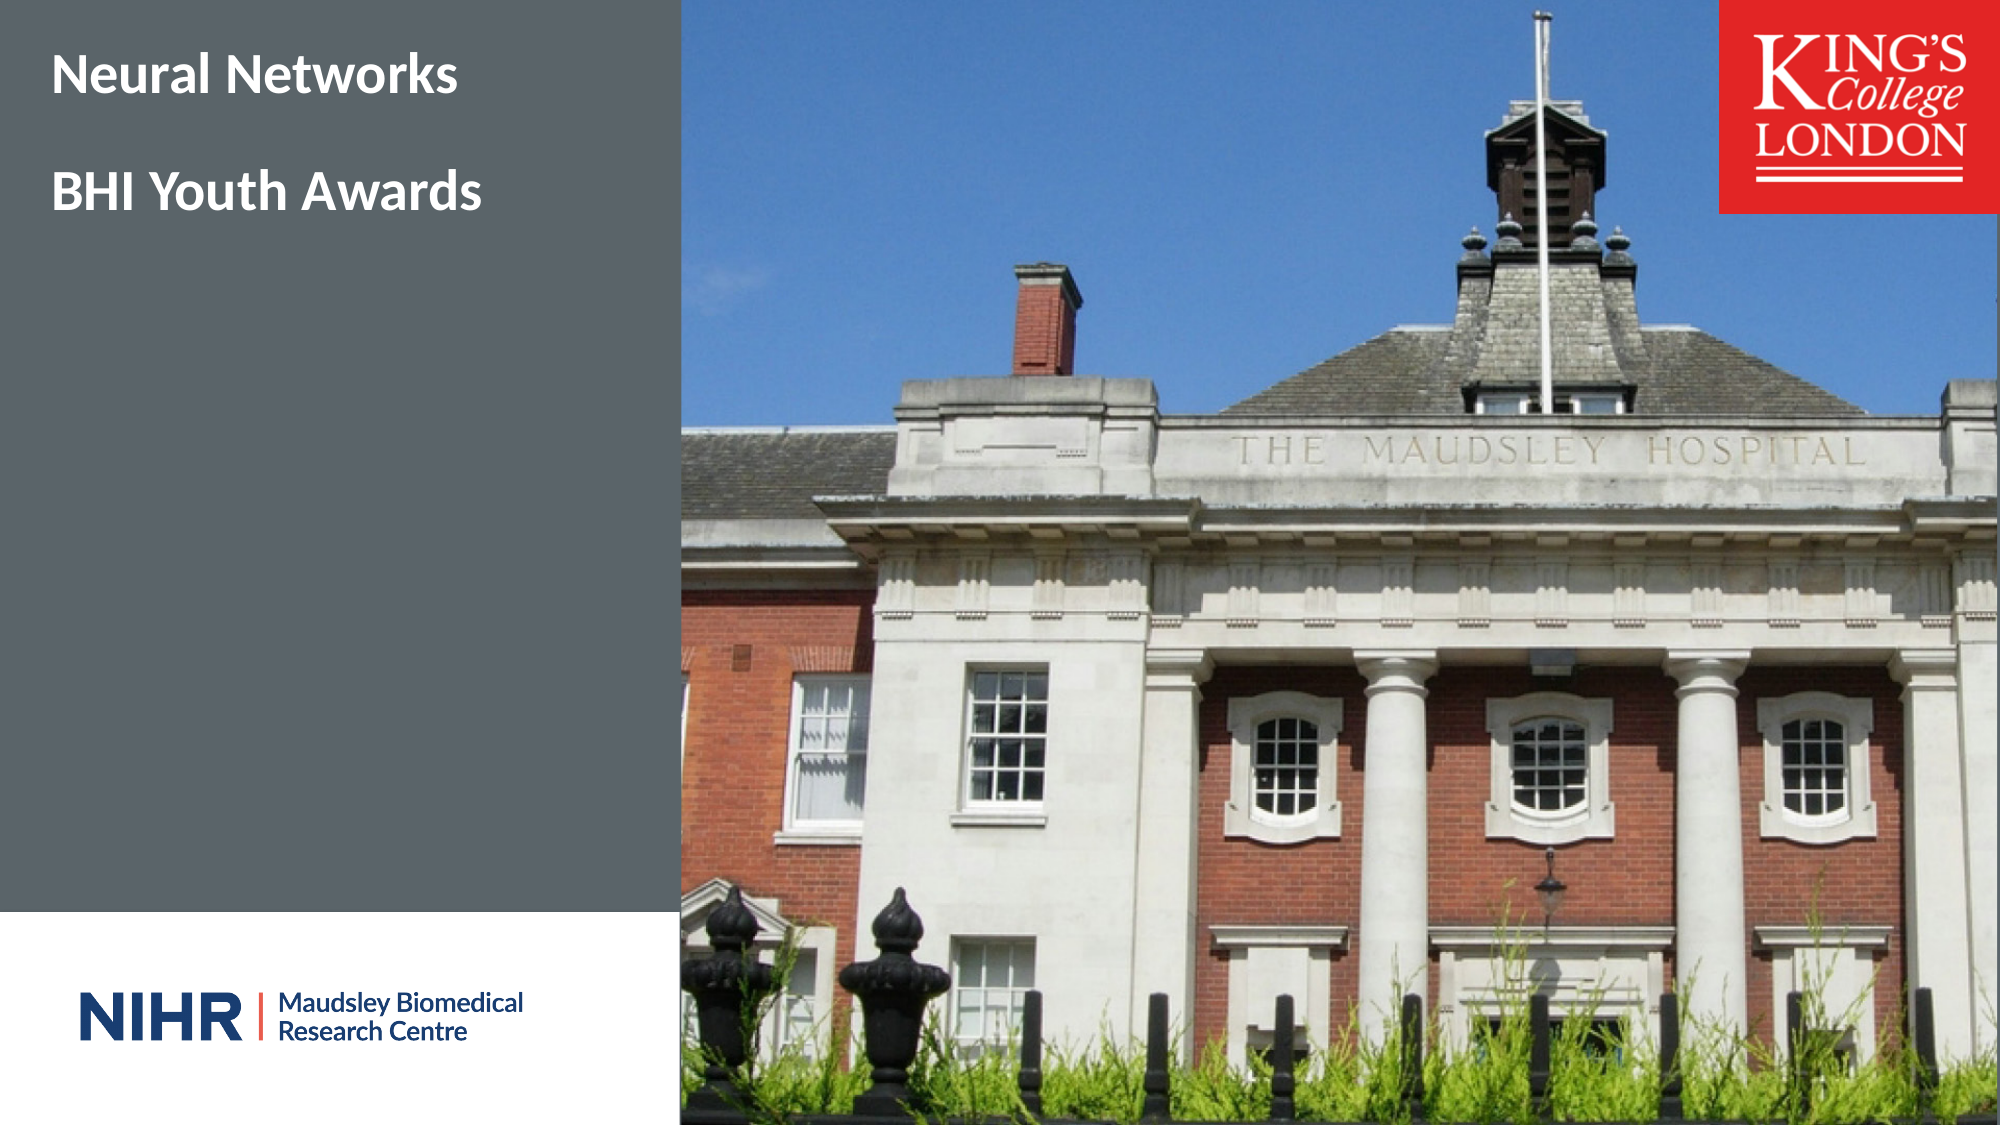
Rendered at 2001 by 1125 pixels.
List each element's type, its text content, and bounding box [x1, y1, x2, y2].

text_box [0, 911, 680, 1125]
picture [681, 0, 2000, 1125]
picture [50, 956, 552, 1076]
title Neural Networks BHI Youth Awards [50, 49, 680, 535]
